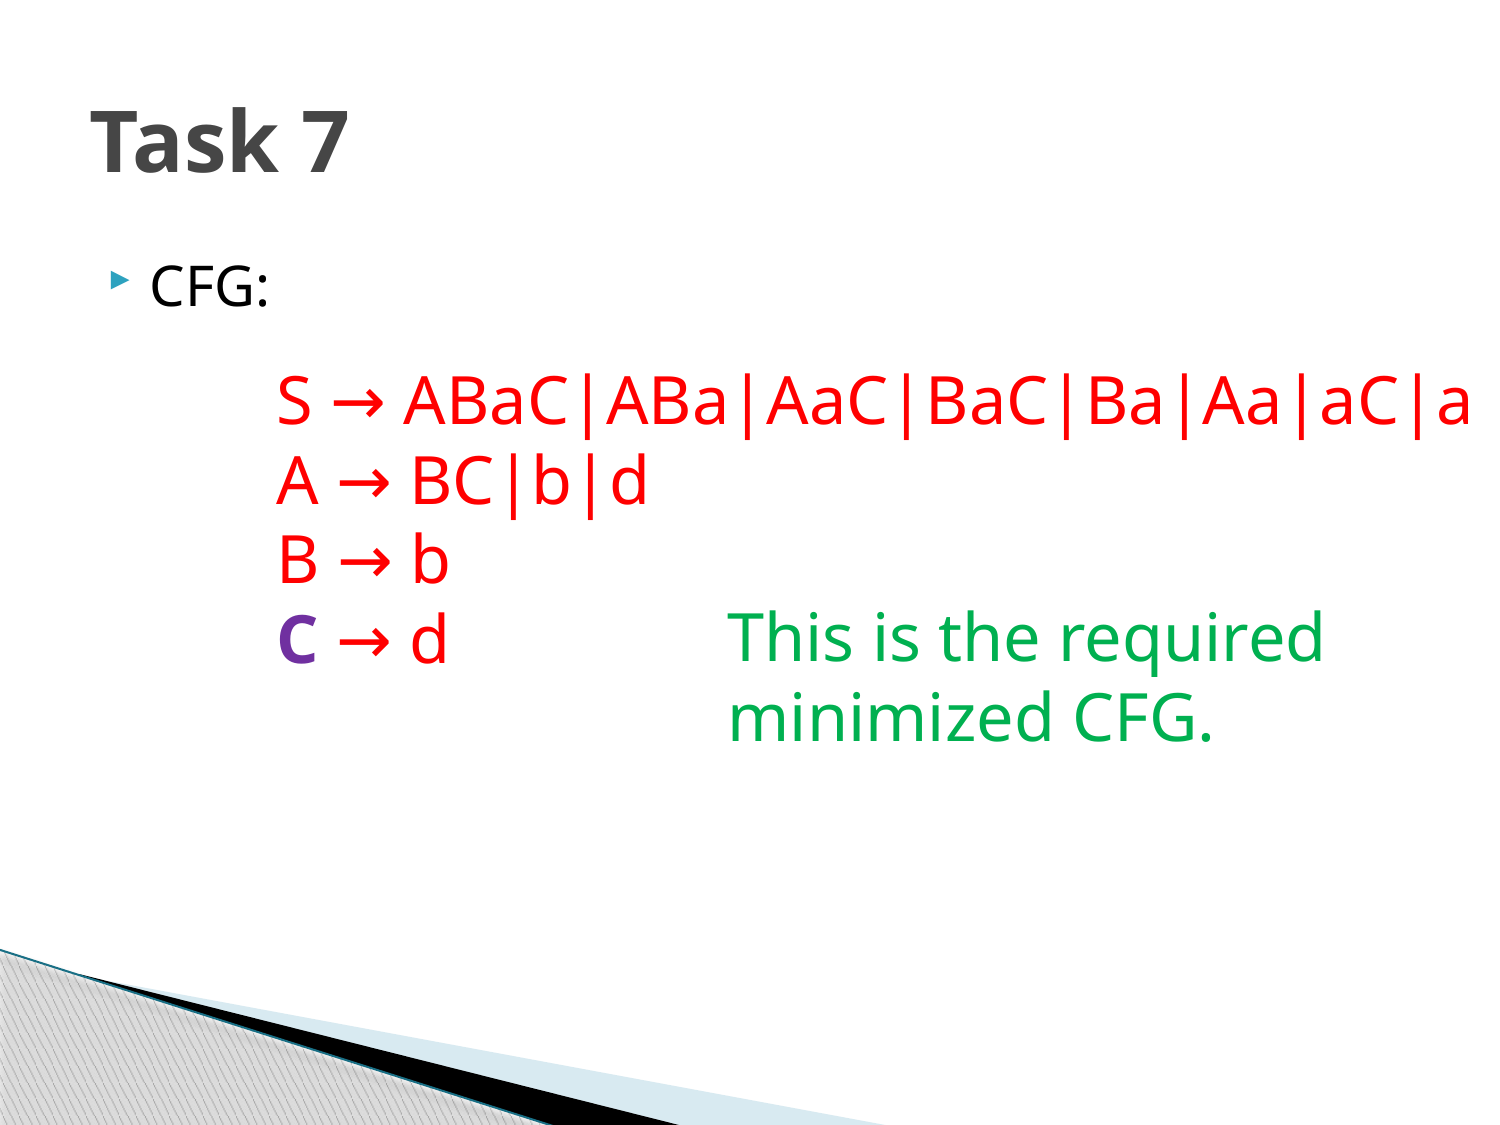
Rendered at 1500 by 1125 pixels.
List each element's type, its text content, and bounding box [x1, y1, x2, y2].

title Task 7 [75, 45, 1425, 233]
list CFG: [75, 243, 650, 375]
text_box This is the required minimized CFG. [712, 587, 1400, 763]
text_box S → ABaC|ABa|AaC|BaC|Ba|Aa|aC|a A → BC|b|d B → b C → d [261, 349, 1490, 685]
